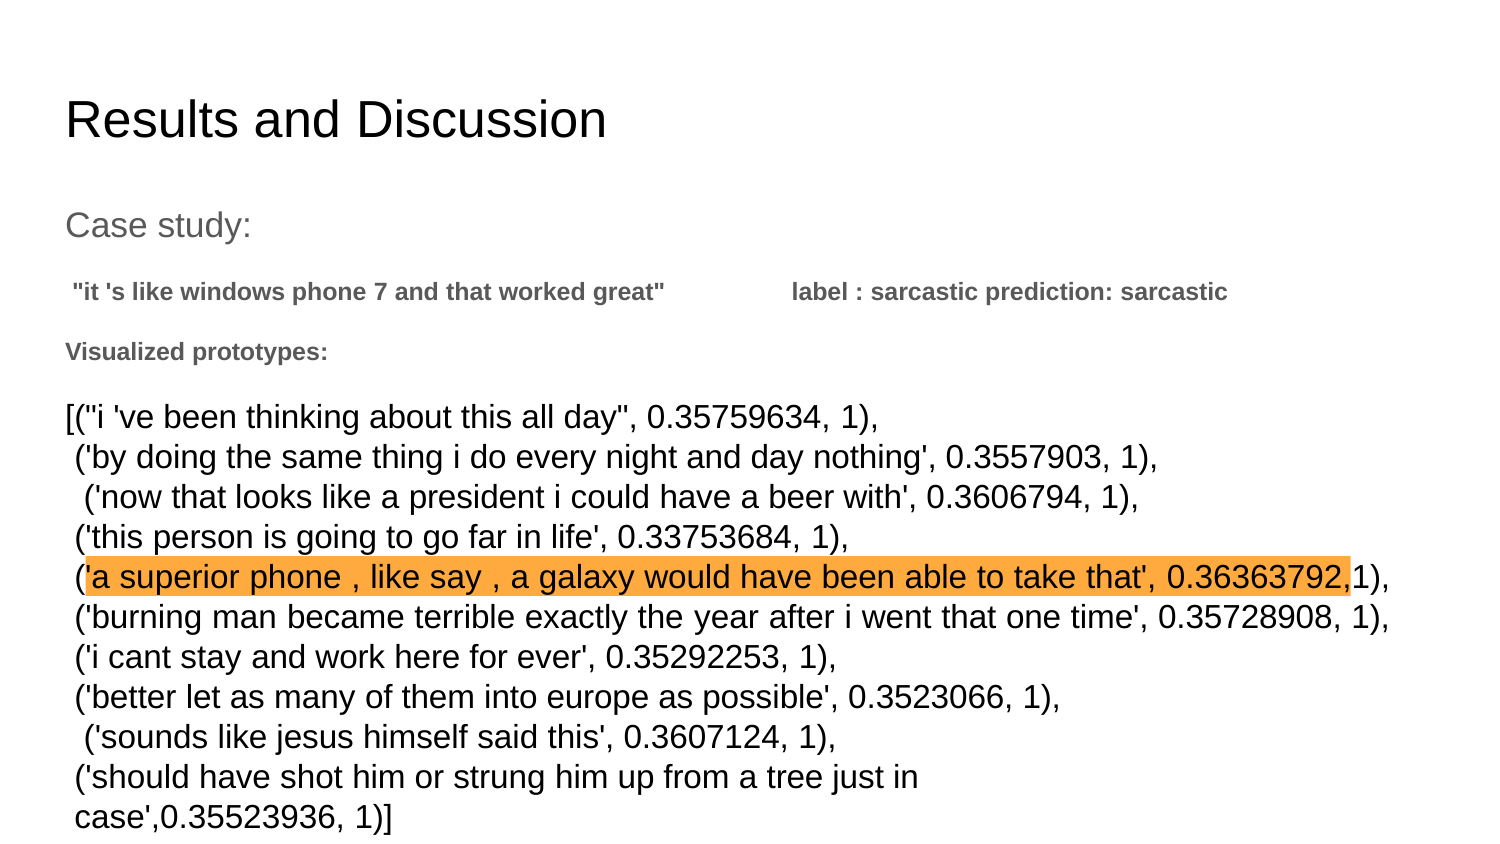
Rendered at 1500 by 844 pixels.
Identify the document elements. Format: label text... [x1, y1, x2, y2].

title Results and Discussion [63, 82, 613, 227]
text_box Visualized prototypes: [("i 've been thinking about this all day", 0.35759634, 1), ('by doing the same thing i do every night and day nothing', 0.3557903, 1), ('now that looks like a president i could have a beer with', 0.3606794, 1), ('this person is going to go far in life', 0.33753684, 1), ('a superior phone , like say , a galaxy would have been able to take that', 0.36363792,1), ('burning man became terrible exactly the year after i went that one time', 0.35728908, 1), ('i cant stay and work here for ever', 0.35292253, 1), ('better let as many of them into europe as possible', 0.3523066, 1), ('sounds like jesus himself said this', 0.3607124, 1), ('should have shot him or strung him up from a tree just in case',0.35523936, 1)] [63, 333, 1401, 835]
text_box label : sarcastic prediction: sarcastic [789, 273, 1246, 306]
text_box "it 's like windows phone 7 and that worked great" [69, 273, 670, 306]
text_box Case study: [63, 199, 255, 245]
